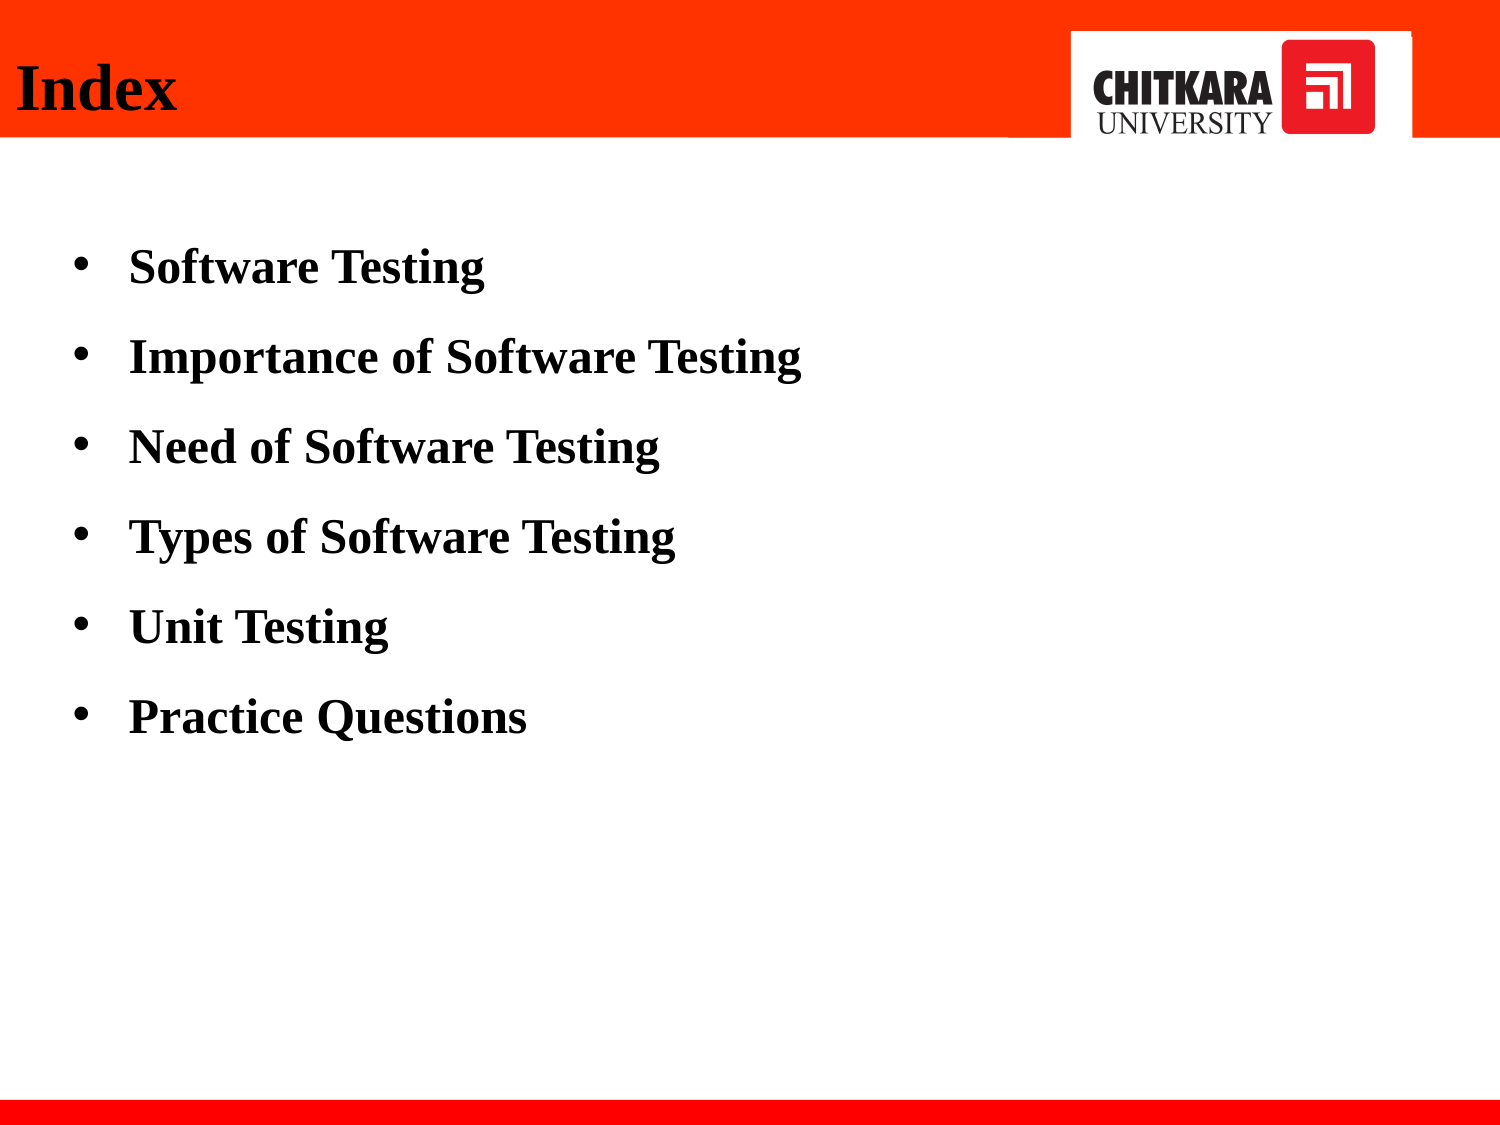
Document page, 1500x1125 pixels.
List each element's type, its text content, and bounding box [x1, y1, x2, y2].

text_box Index [0, 38, 988, 129]
text_box [27, 158, 1478, 970]
list Software Testing Importance of Software Testing Need of Software Testing Types of Software Testing Unit Testing Practice Questions [72, 203, 1357, 867]
picture [1074, 37, 1390, 138]
